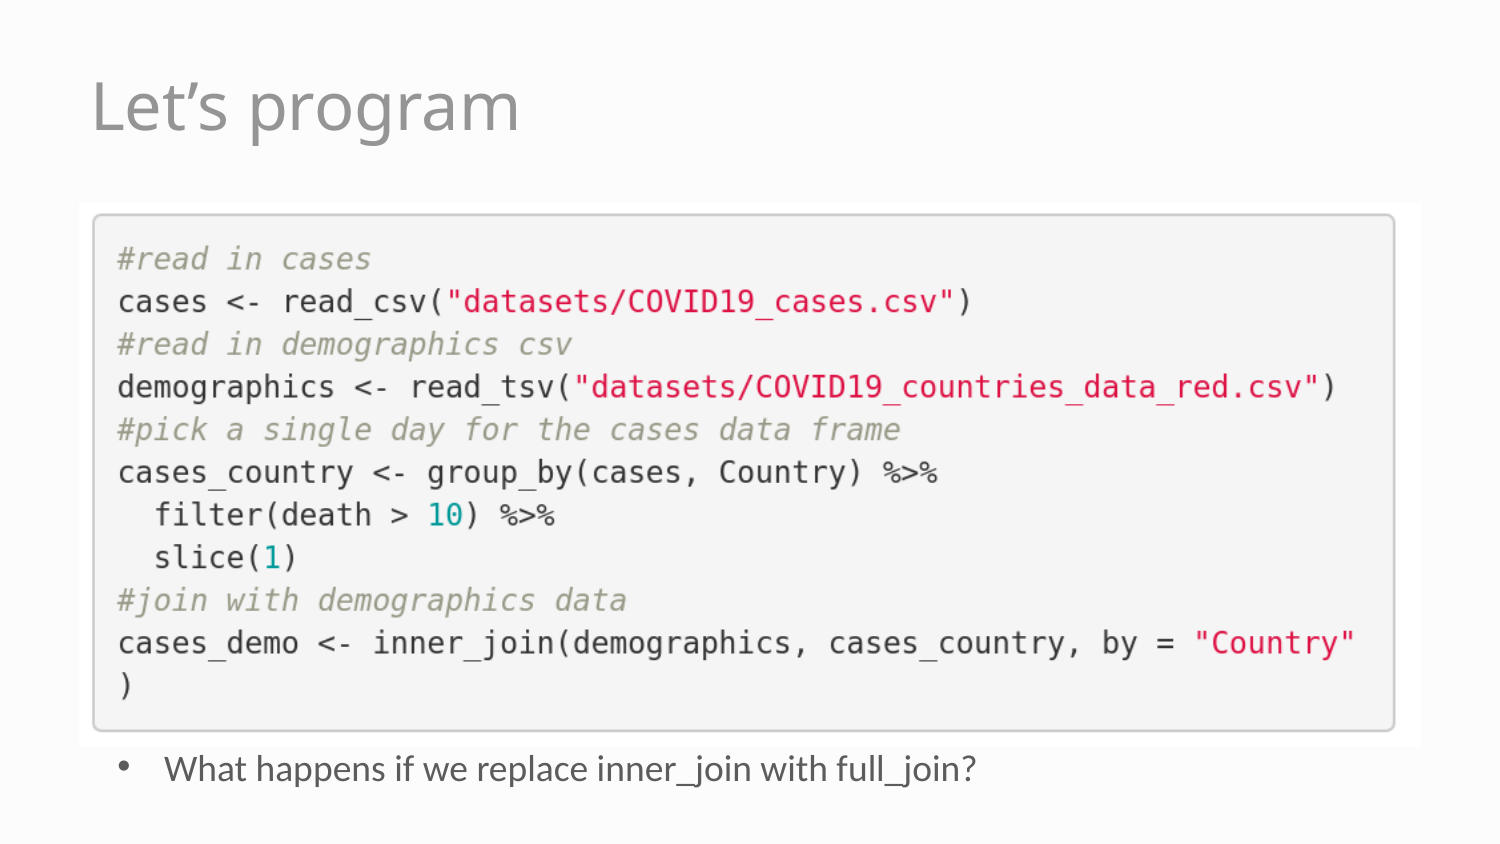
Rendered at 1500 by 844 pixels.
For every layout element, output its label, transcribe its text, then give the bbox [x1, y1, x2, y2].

title Let’s program [75, 33, 1425, 175]
text_box What happens if we replace inner_join with full_join? [102, 755, 994, 796]
picture [78, 203, 1422, 747]
